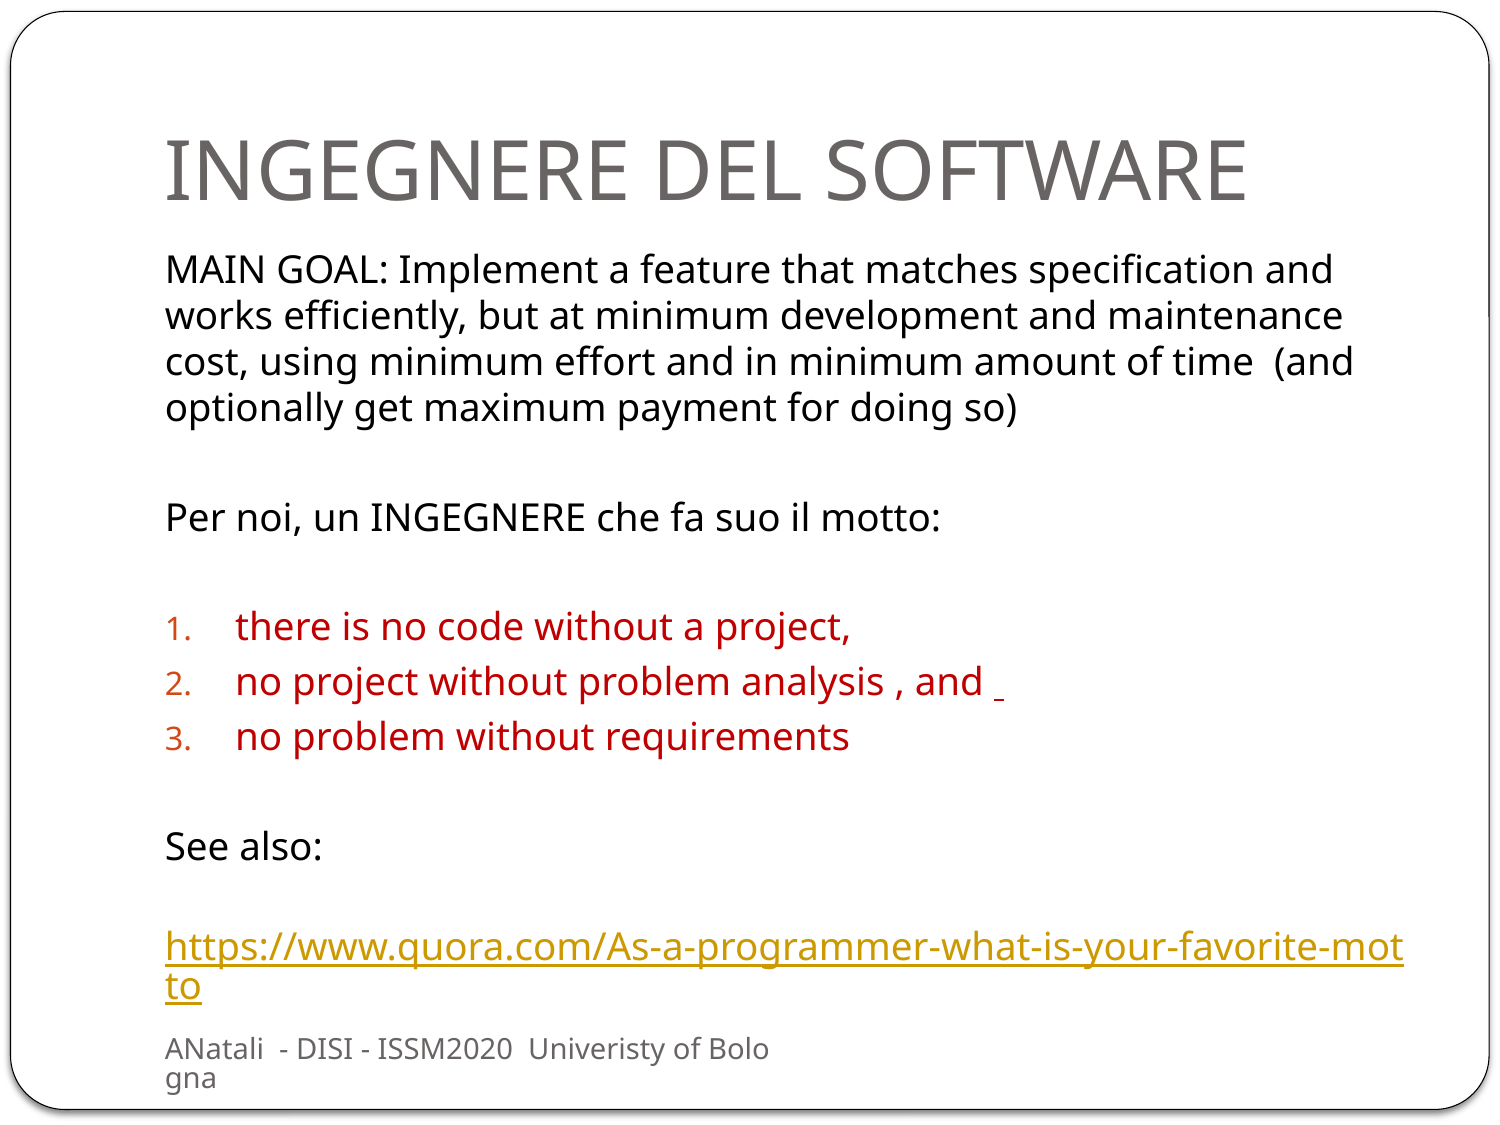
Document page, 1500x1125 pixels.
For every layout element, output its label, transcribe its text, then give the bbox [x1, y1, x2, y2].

list MAIN GOAL: Implement a feature that matches specification and works efficiently, but at minimum development and maintenance cost, using minimum effort and in minimum amount of time (and optionally get maximum payment for doing so) Per noi, un INGEGNERE che fa suo il motto: there is no code without a project, no project without problem analysis , and no problem without requirements See also: https://www.quora.com/As-a-programmer-what-is-your-favorite-motto [150, 237, 1425, 988]
footer ANatali - DISI - ISSM2020 Univeristy of Bologna [150, 1012, 800, 1088]
title INGEGNERE DEL SOFTWARE [150, 45, 1425, 233]
